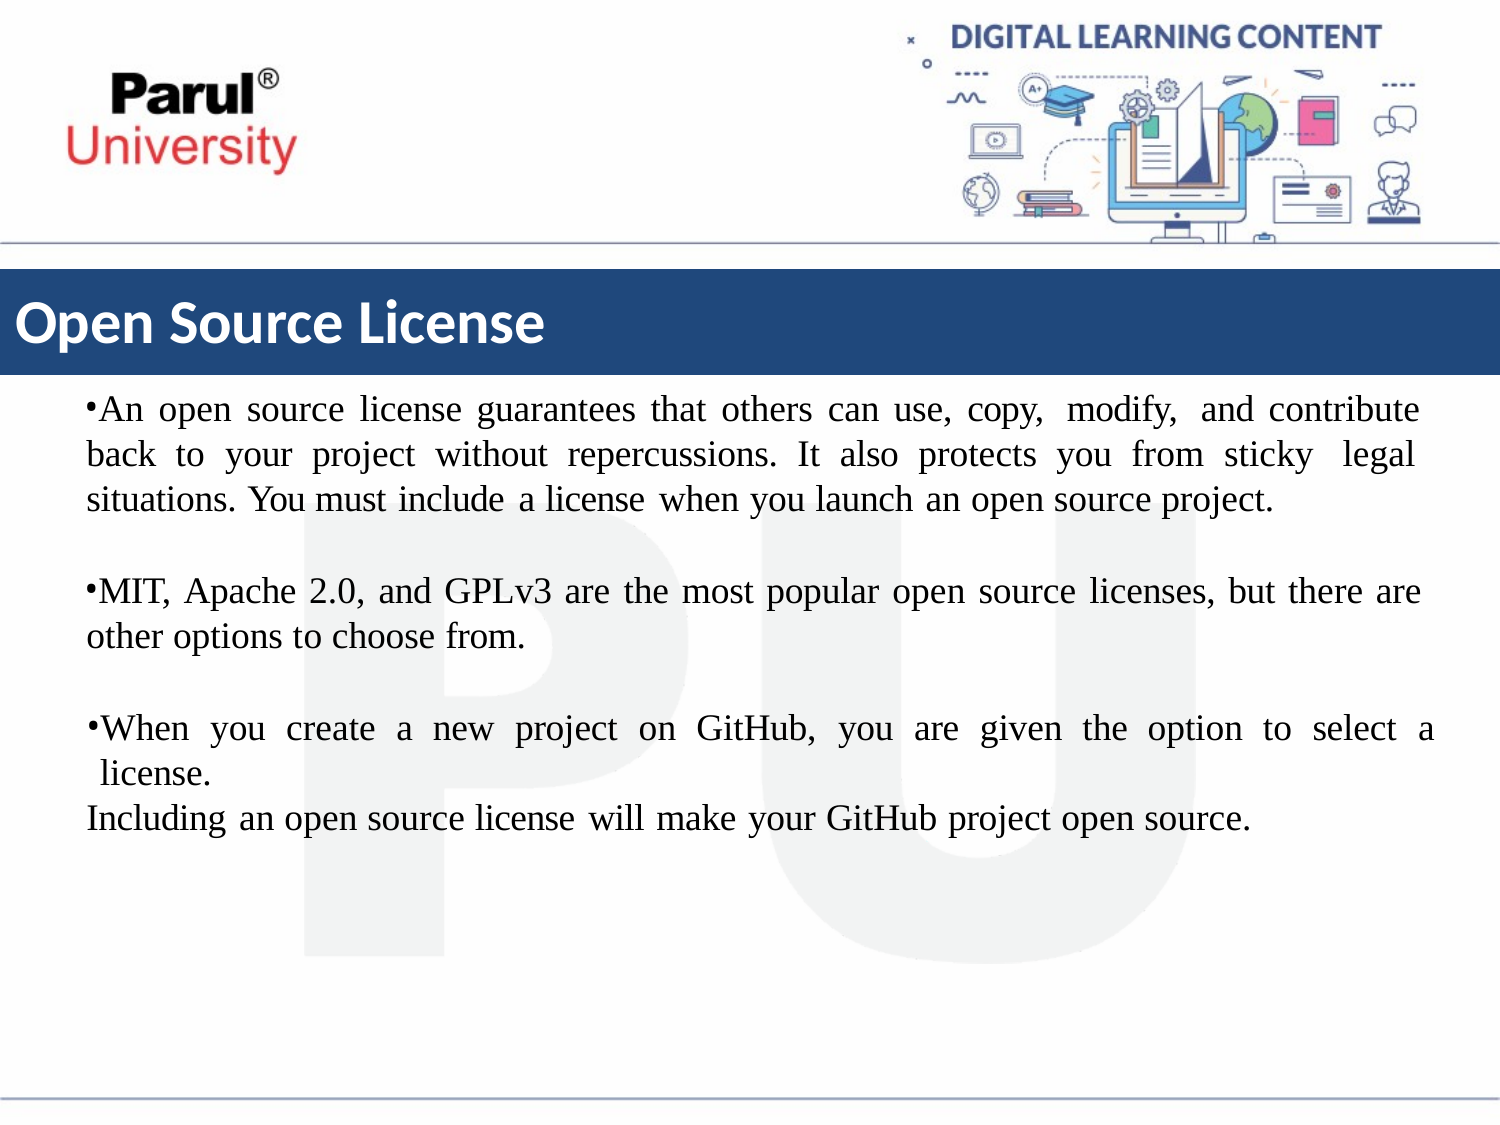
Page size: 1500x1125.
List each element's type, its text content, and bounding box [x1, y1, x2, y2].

picture [0, 375, 1500, 1125]
text_box An open source license guarantees that others can use, copy, modify, and contribute back to your project without repercussions. It also protects you from sticky legal situations. You must include a license when you launch an open source project. MIT, Apache 2.0, and GPLv3 are the most popular open source licenses, but there are other options to choose from. When you create a new project on GitHub, you are given the option to select a license. Including an open source license will make your GitHub project open source. [84, 381, 1436, 838]
picture [0, 0, 1500, 269]
title Open Source License [12, 279, 550, 469]
